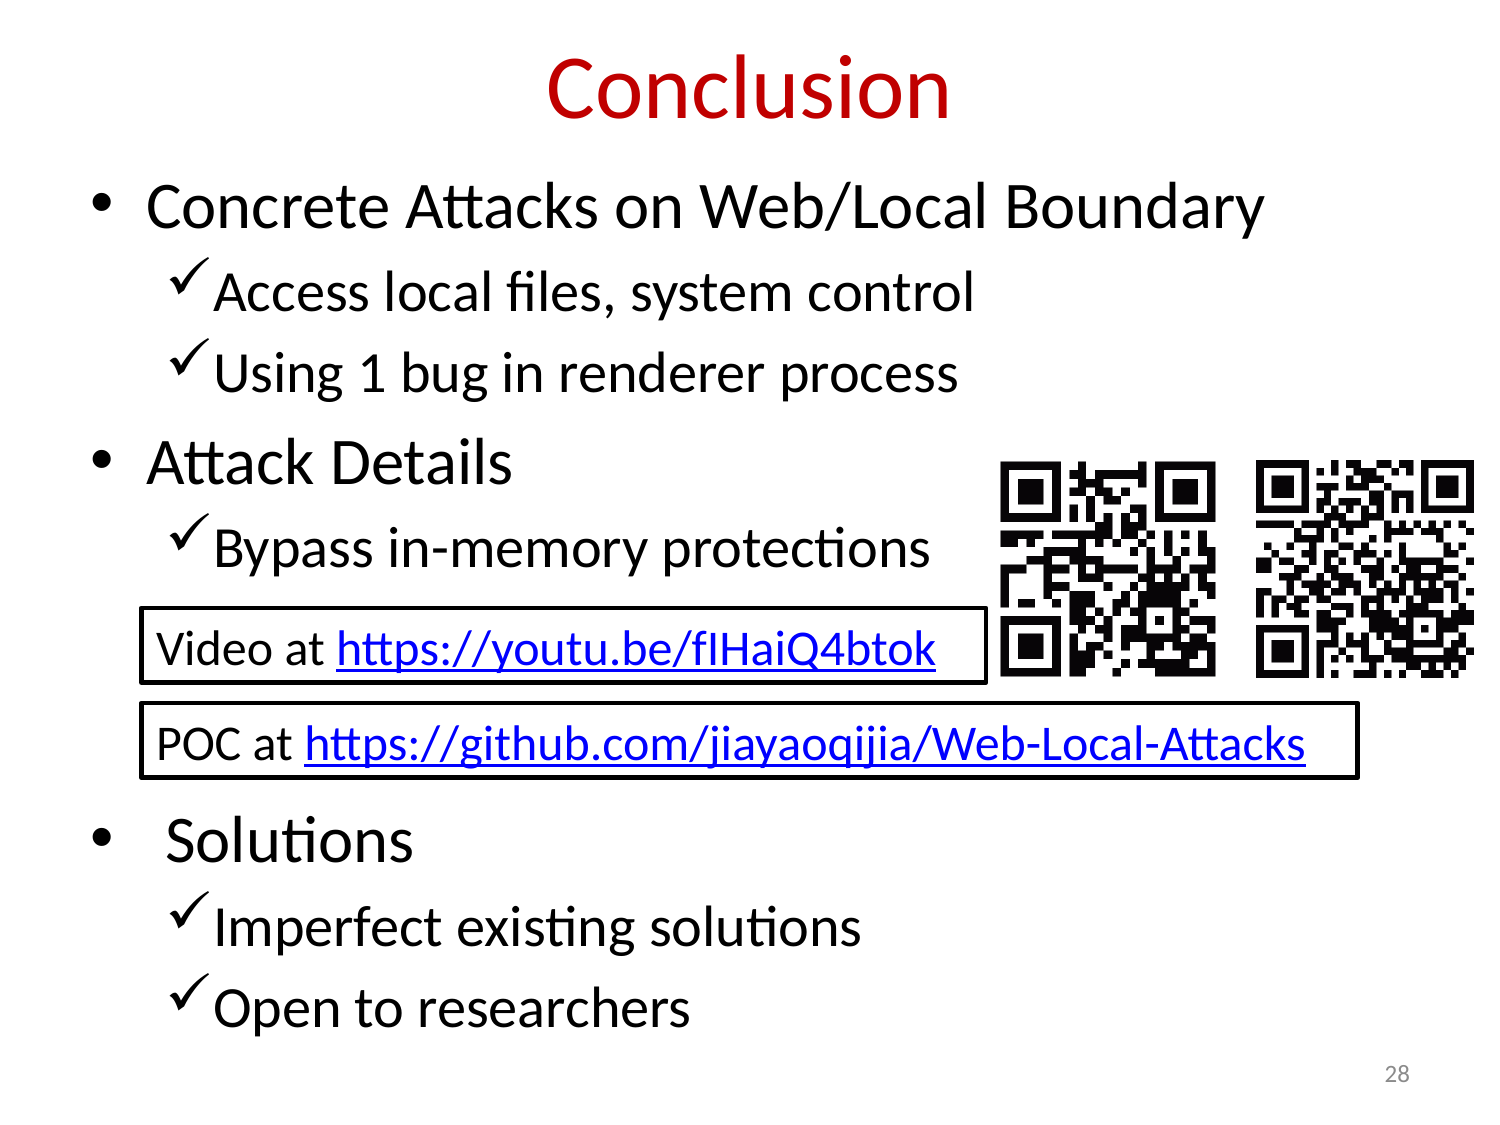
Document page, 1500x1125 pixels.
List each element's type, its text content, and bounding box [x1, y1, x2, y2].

list Concrete Attacks on Web/Local Boundary Access local files, system control Using 1 bug in renderer process Attack Details Bypass in-memory protections Solutions Imperfect existing solutions Open to researchers [75, 153, 1425, 1081]
slide_number 27 [1074, 1042, 1425, 1103]
title Conclusion [75, 0, 1425, 153]
text_box Video at https://youtu.be/fIHaiQ4btok [141, 607, 986, 683]
picture [1249, 453, 1481, 685]
picture [992, 453, 1224, 685]
text_box POC at https://github.com/jiayaoqijia/Web-Local-Attacks [141, 703, 1358, 778]
